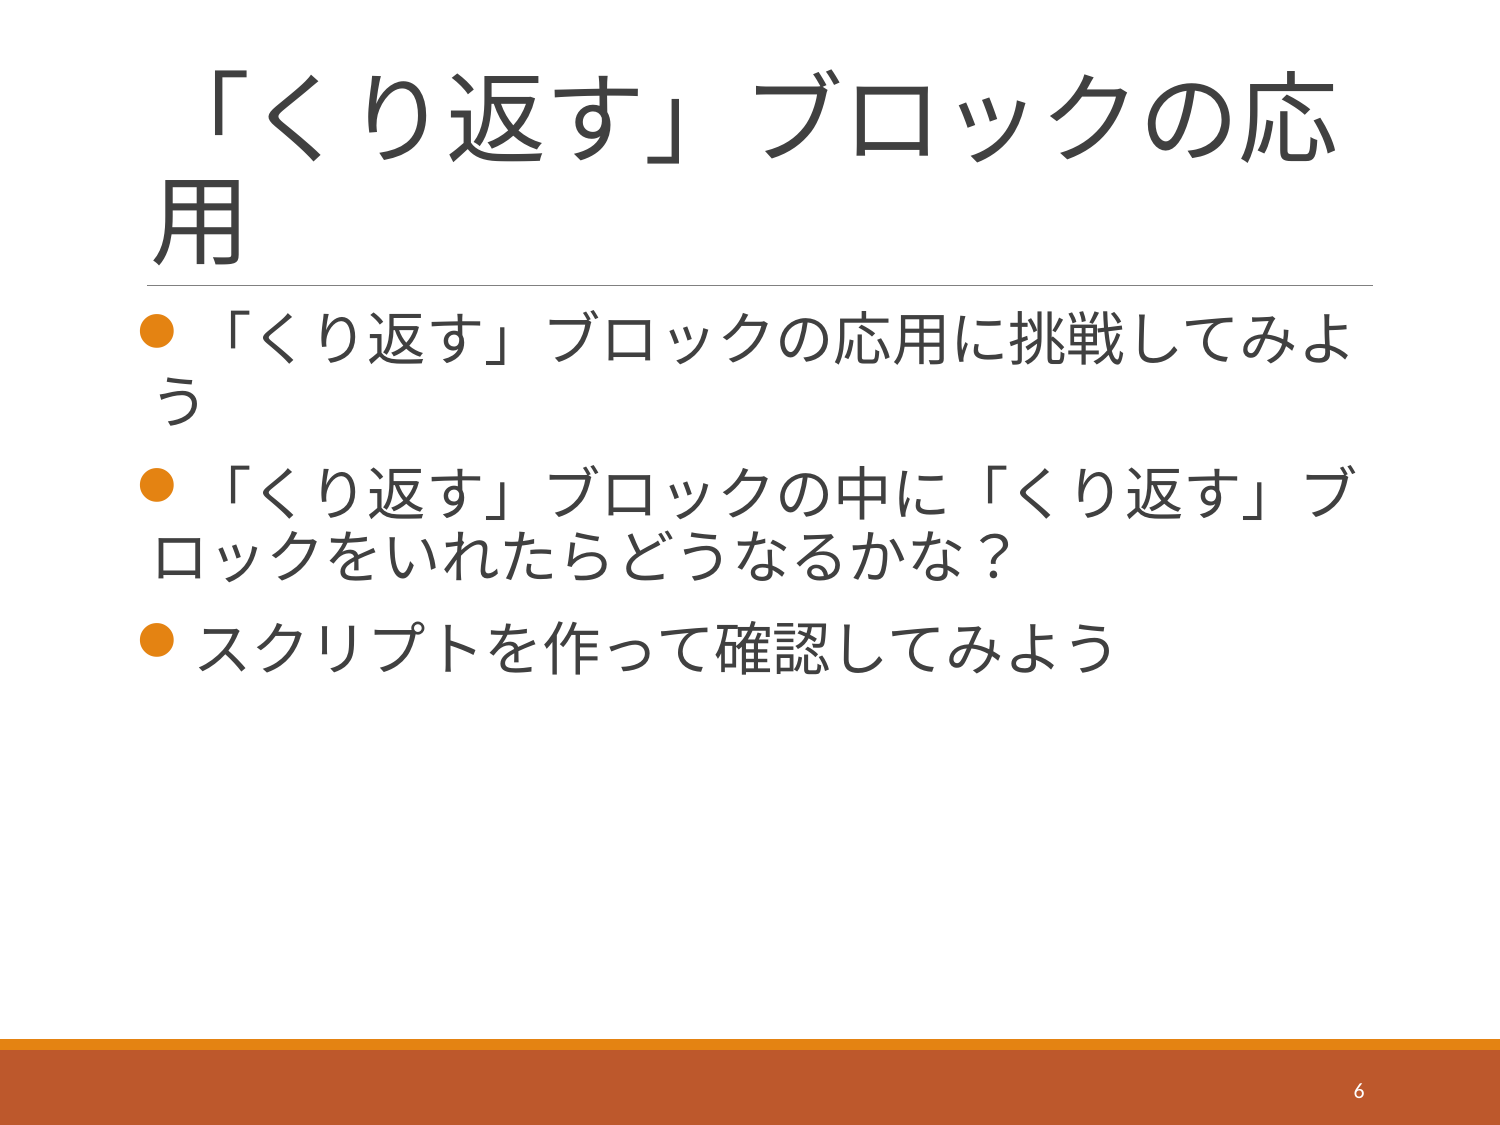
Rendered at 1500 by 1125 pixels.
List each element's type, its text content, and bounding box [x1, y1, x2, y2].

list 「くり返す」ブロックの応用に挑戦してみよう 「くり返す」ブロックの中に「くり返す」ブロックをいれたらどうなるかな？ スクリプトを作って確認してみよう [135, 302, 1373, 963]
title 「くり返す」ブロックの応用 [135, 47, 1373, 285]
slide_number 5 [1218, 1059, 1380, 1120]
